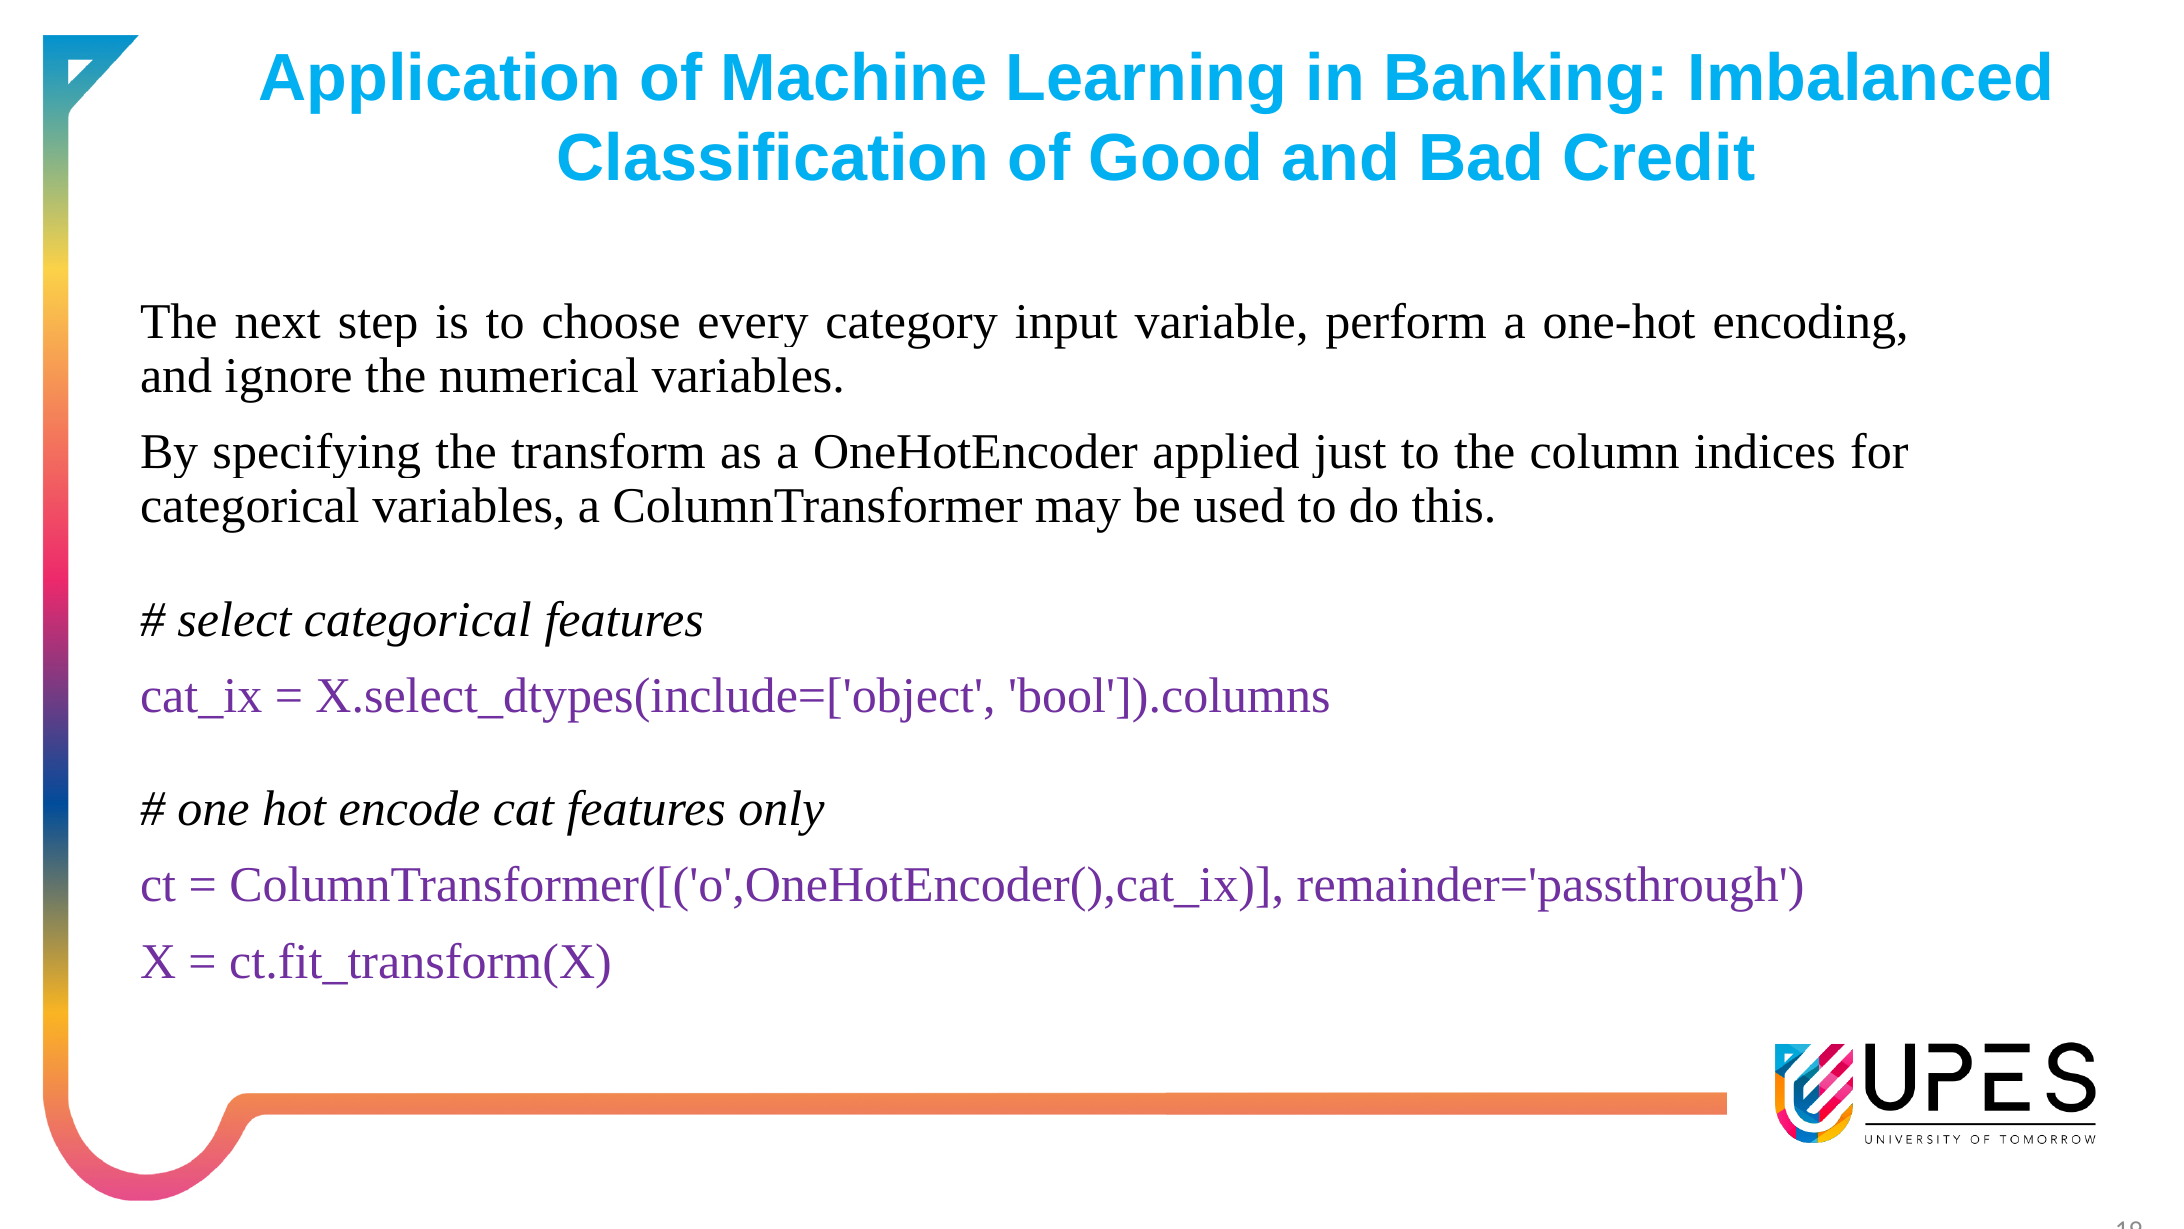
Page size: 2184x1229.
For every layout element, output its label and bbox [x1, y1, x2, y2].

list [0, 0, 2184, 1229]
